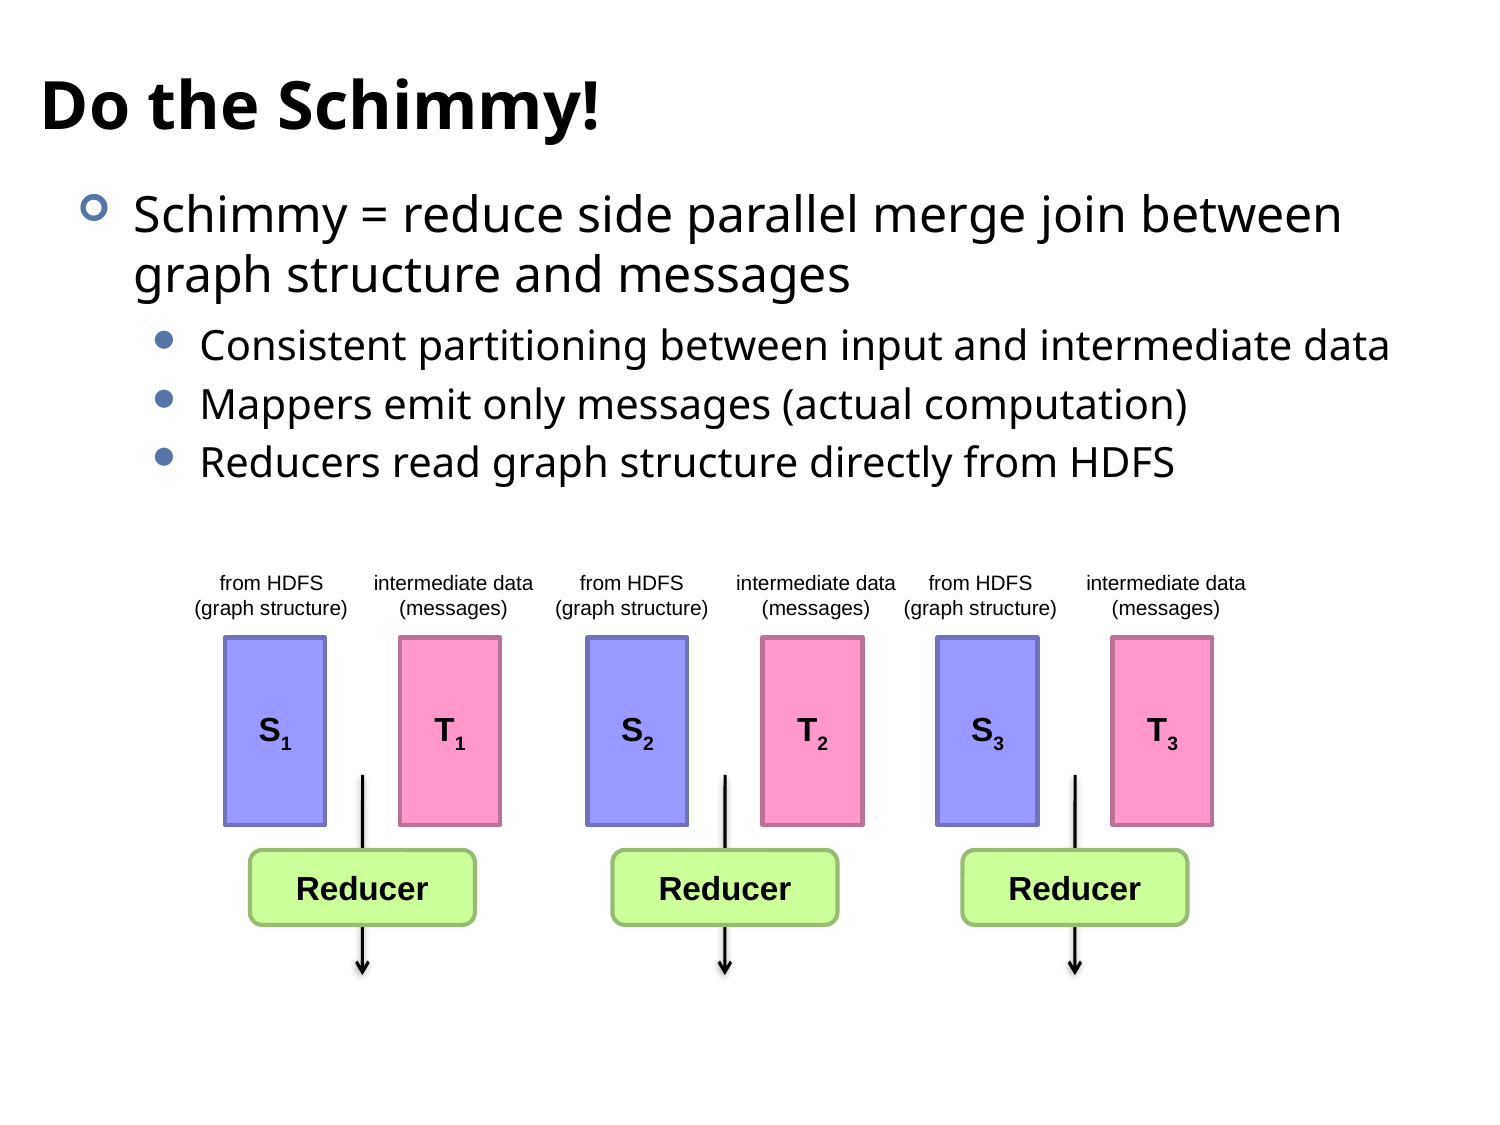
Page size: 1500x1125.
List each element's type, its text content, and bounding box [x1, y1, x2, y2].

text_box T2 [760, 635, 865, 827]
text_box S3 [935, 635, 1040, 827]
text_box Reducer [247, 847, 478, 928]
text_box Reducer [610, 847, 840, 928]
text_box T3 [1110, 635, 1214, 827]
text_box from HDFS (graph structure) [888, 562, 1073, 628]
text_box Reducer [960, 847, 1190, 928]
title Do the Schimmy! [24, 18, 1451, 188]
text_box intermediate data (messages) [724, 562, 888, 628]
text_box S2 [585, 635, 689, 827]
text_box intermediate data (messages) [1073, 562, 1261, 628]
text_box intermediate data (messages) [364, 562, 540, 628]
text_box from HDFS (graph structure) [540, 562, 724, 628]
list Schimmy = reduce side parallel merge join between graph structure and messages Consistent partitioning between input and intermediate data Mappers emit only messages (actual computation) Reducers read graph structure directly from HDFS [62, 174, 1451, 1013]
text_box from HDFS (graph structure) [179, 562, 364, 628]
